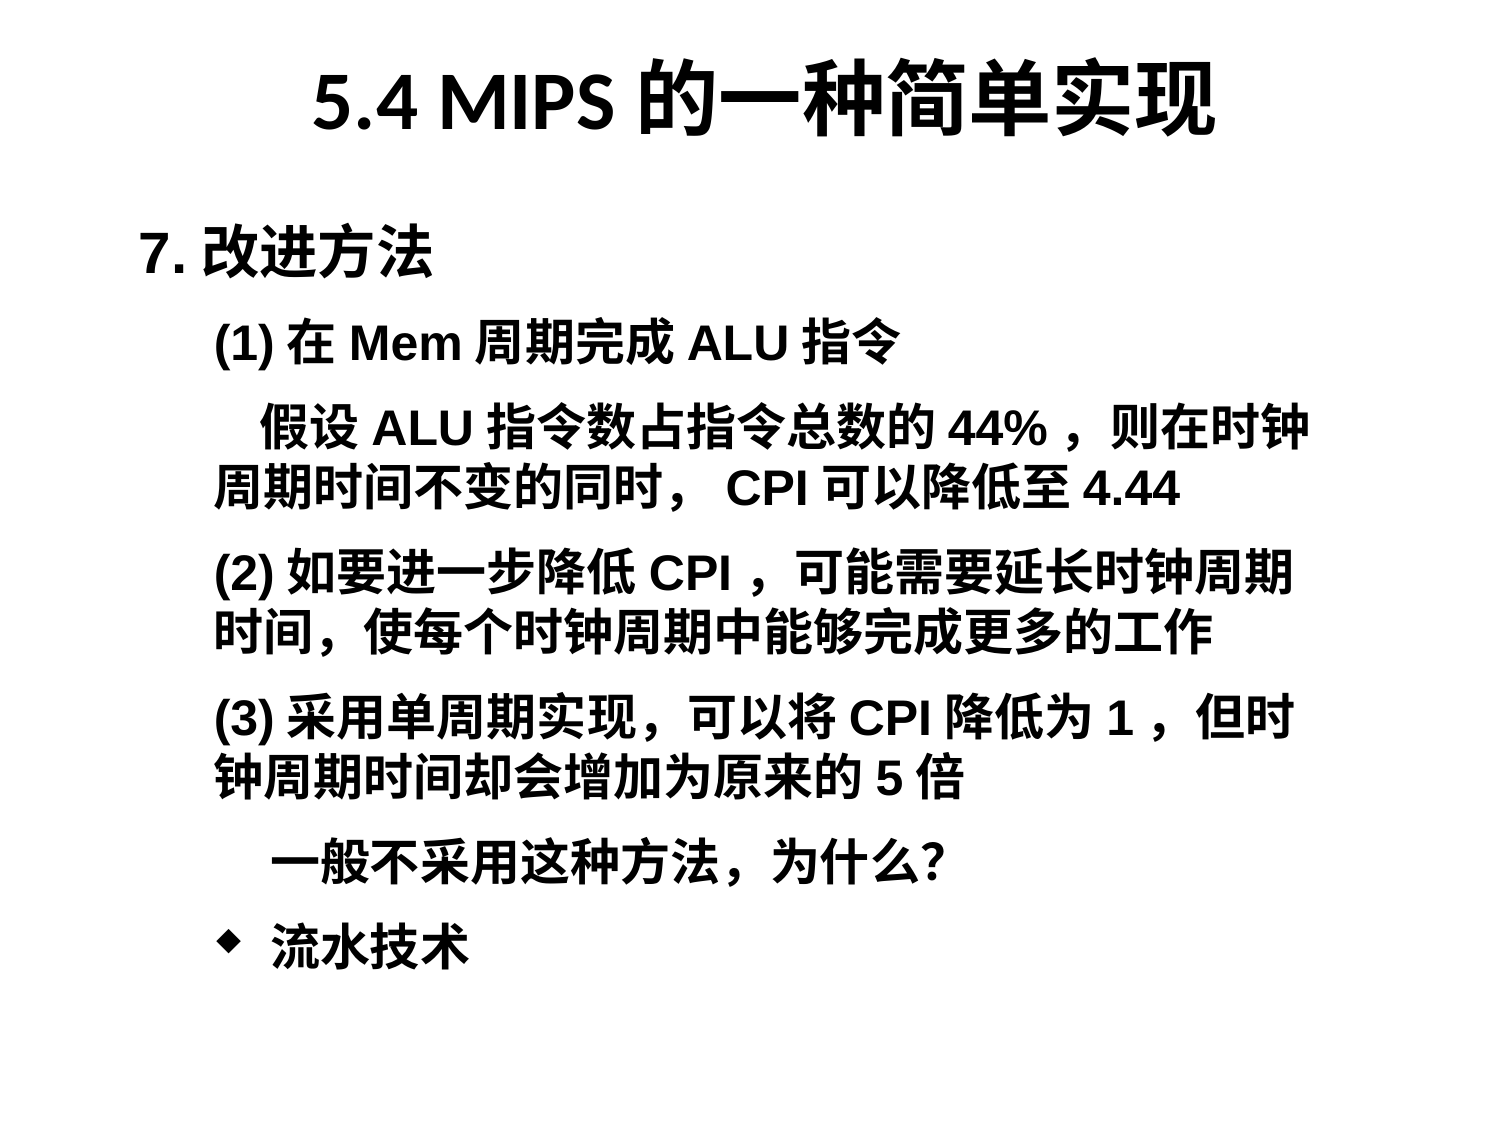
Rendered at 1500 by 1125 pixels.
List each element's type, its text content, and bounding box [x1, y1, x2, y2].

text_box 5.4 MIPS的一种简单实现 [277, 42, 1253, 154]
text_box 7.改进方法 (1)在Mem周期完成ALU指令 假设ALU指令数占指令总数的44%，则在时钟周期时间不变的同时，CPI可以降低至4.44 (2)如要进一步降低CPI，可能需要延长时钟周期时间，使每个时钟周期中能够完成更多的工作 (3)采用单周期实现，可以将CPI降低为1，但时钟周期时间却会增加为原来的5倍 一般不采用这种方法，为什么？ 流水技术 [123, 208, 1353, 983]
